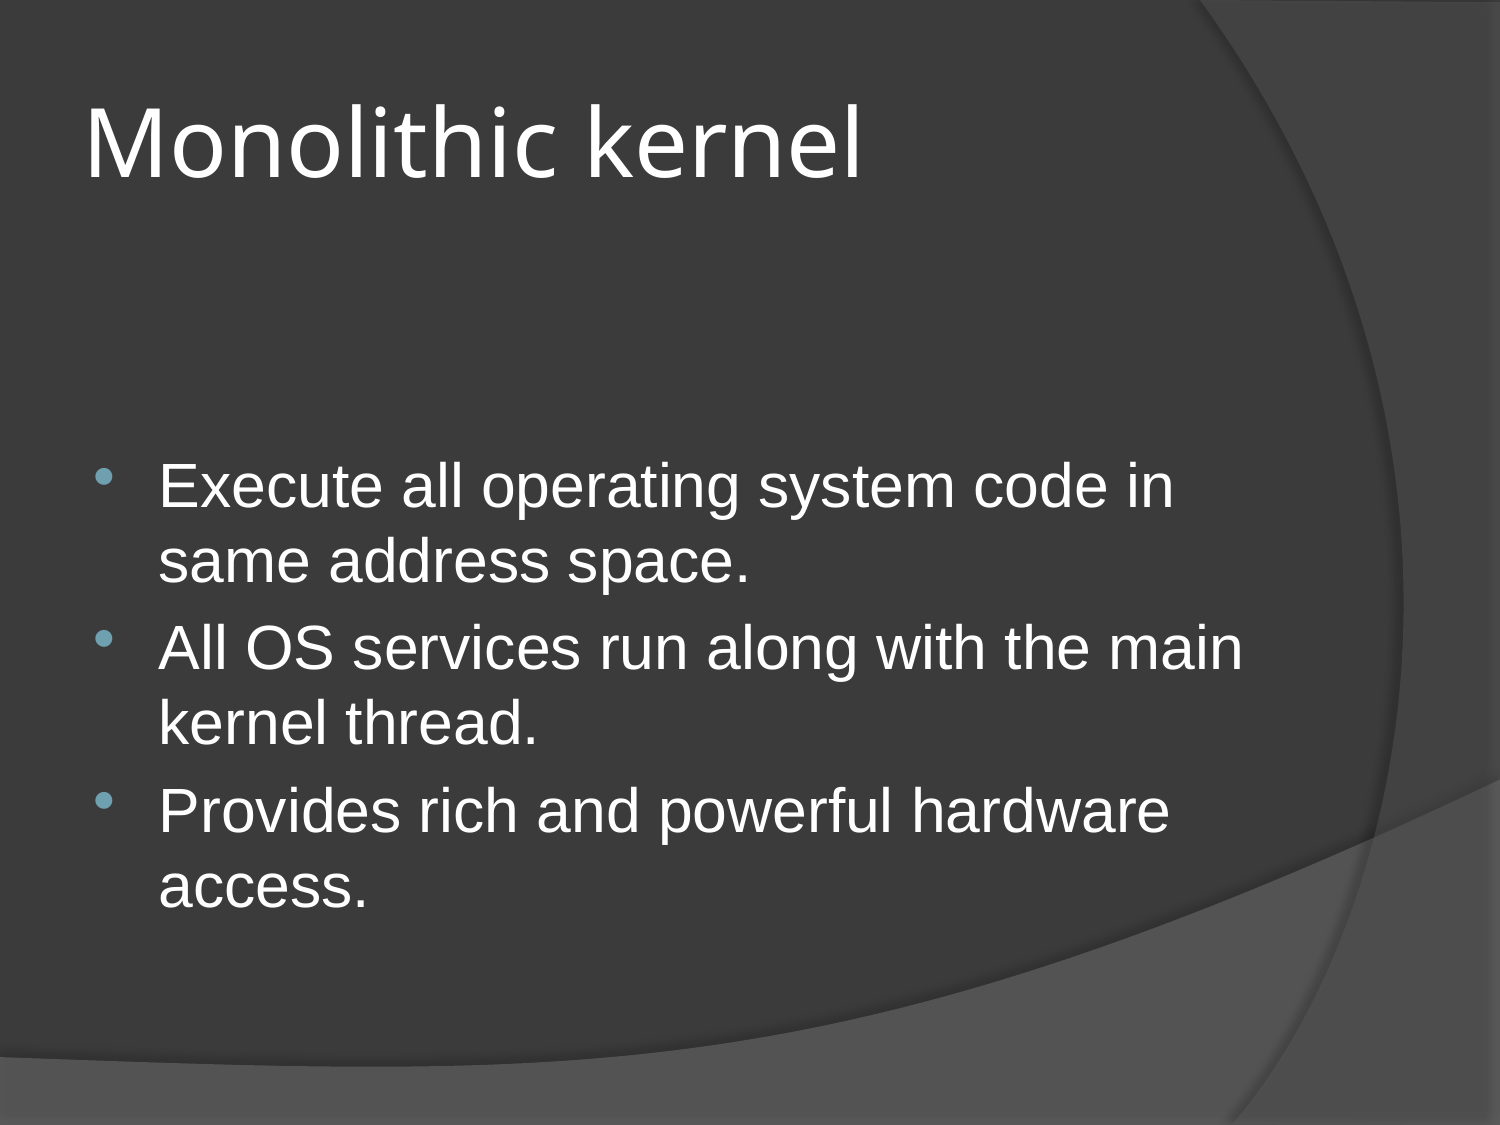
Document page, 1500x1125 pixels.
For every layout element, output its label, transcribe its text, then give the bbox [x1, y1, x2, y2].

title Monolithic kernel [75, 45, 1300, 233]
list Execute all operating system code in same address space. All OS services run along with the main kernel thread. Provides rich and powerful hardware access. [75, 262, 1300, 1005]
